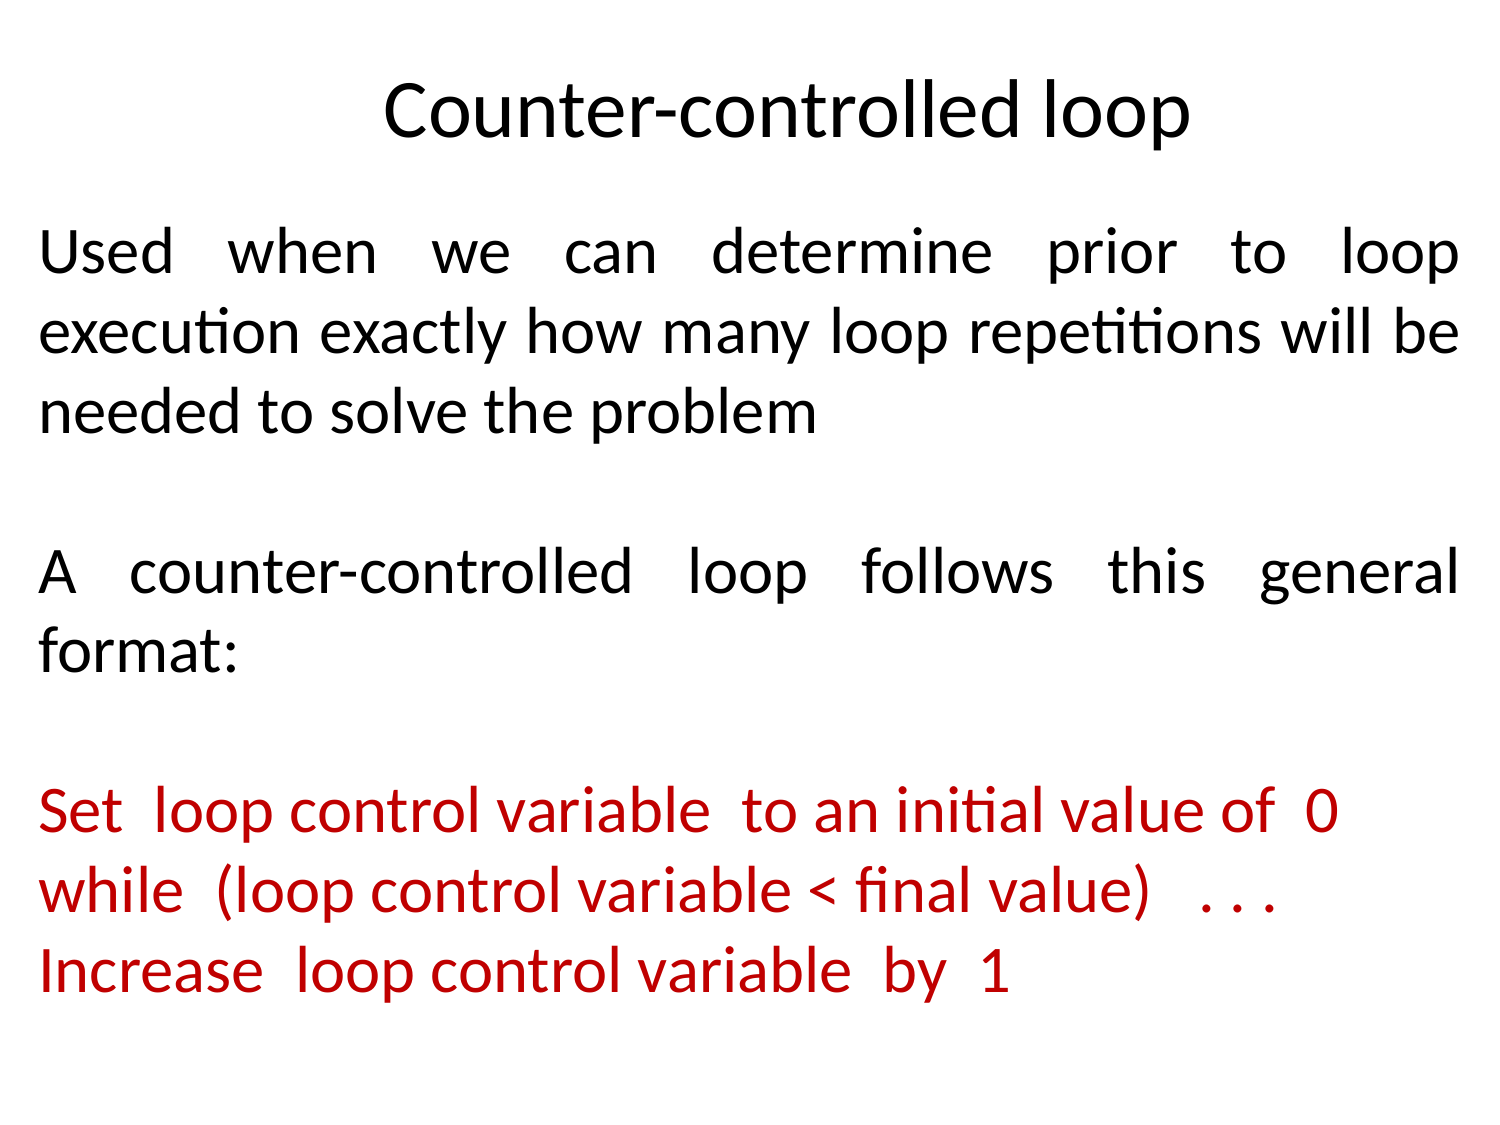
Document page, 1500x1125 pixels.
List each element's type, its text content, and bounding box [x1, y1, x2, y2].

text_box Used when we can determine prior to loop execution exactly how many loop repetitions will be needed to solve the problem A counter-controlled loop follows this general format: Set loop control variable to an initial value of 0 while (loop control variable < final value) . . . Increase loop control variable by 1 [23, 199, 1477, 1014]
text_box Counter-controlled loop [368, 46, 1209, 162]
